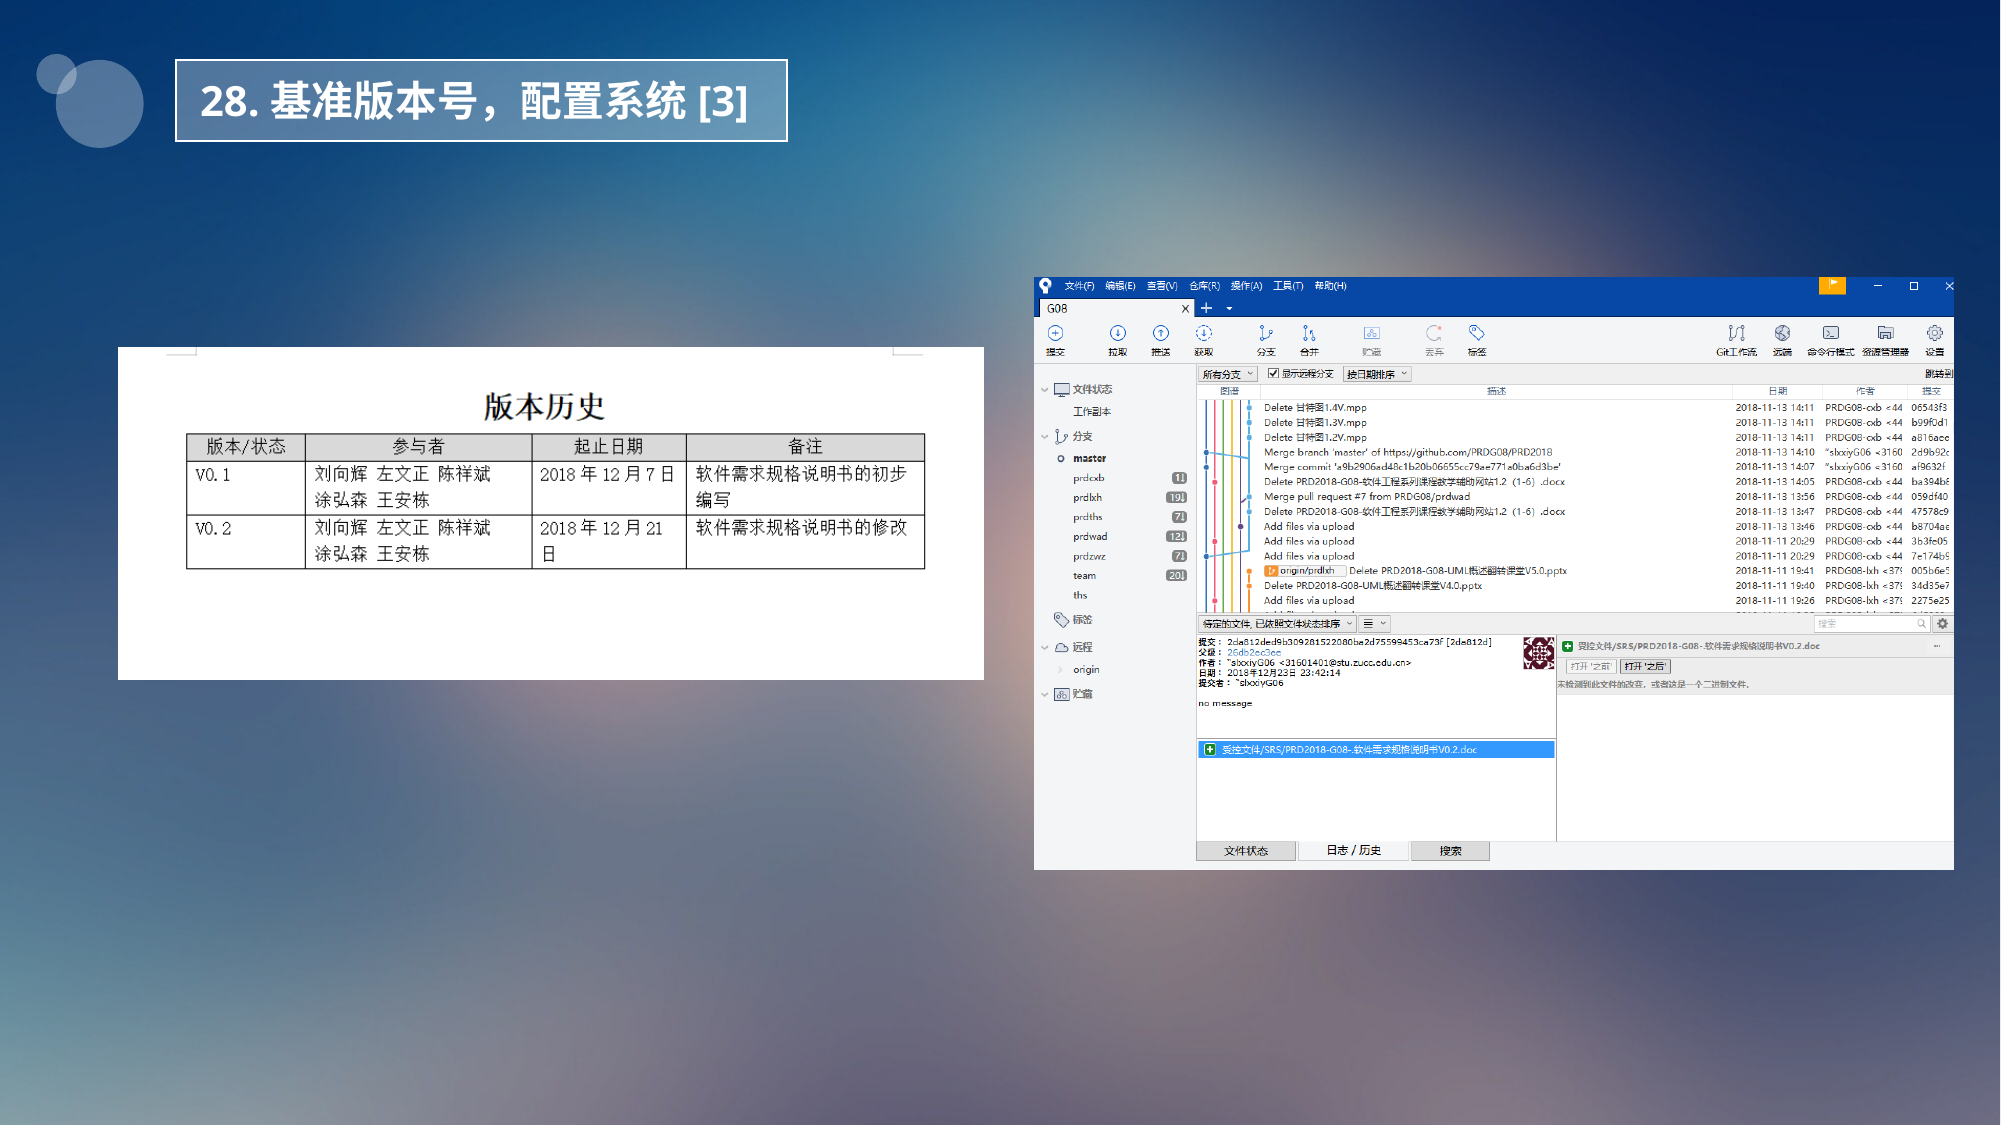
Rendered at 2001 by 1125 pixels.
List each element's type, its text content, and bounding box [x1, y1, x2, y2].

text_box 28.基准版本号，配置系统[3] [161, 67, 788, 183]
picture [0, 0, 2001, 1125]
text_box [36, 53, 144, 149]
text_box [175, 59, 788, 67]
